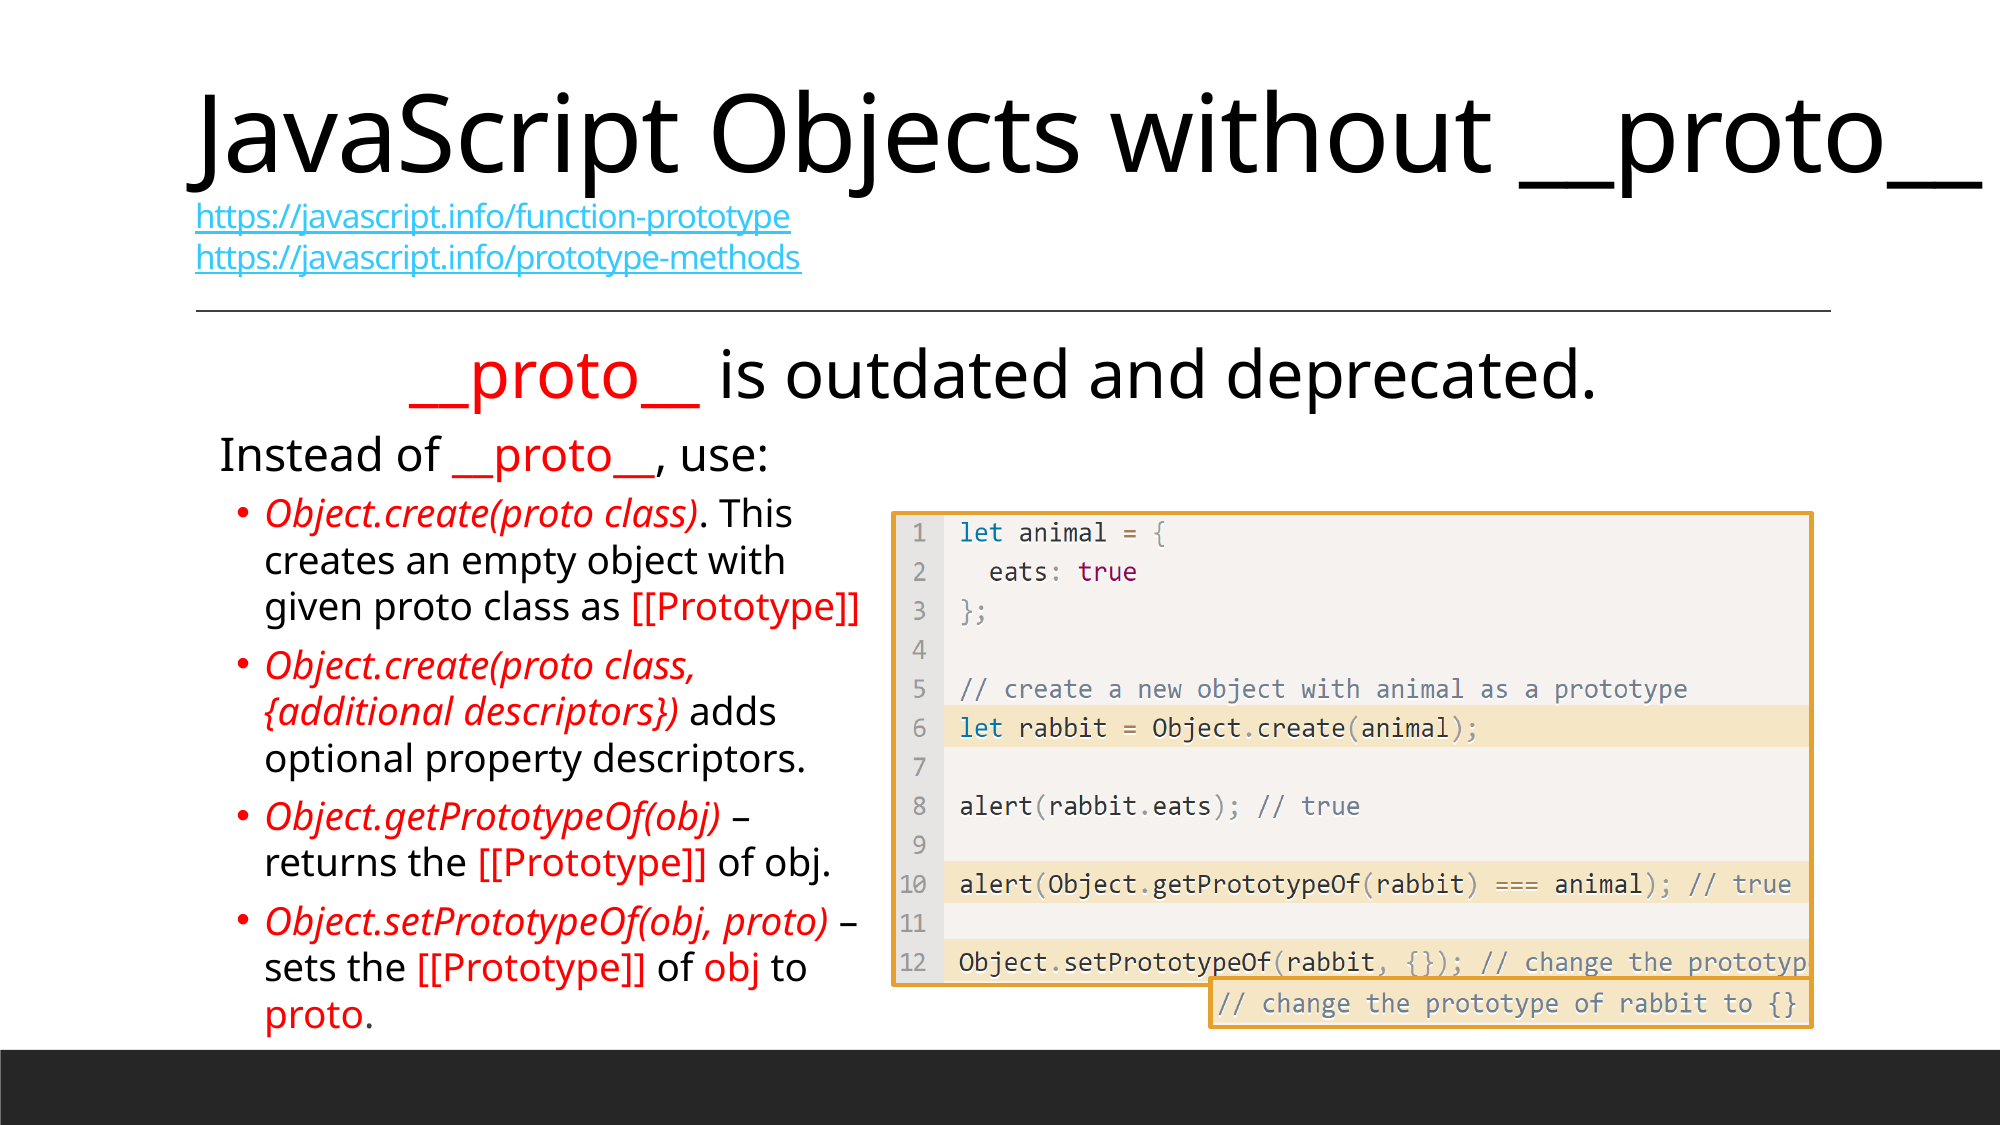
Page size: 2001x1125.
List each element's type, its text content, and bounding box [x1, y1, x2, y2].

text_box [894, 514, 1810, 1026]
text_box __proto__ is outdated and deprecated. [179, 310, 1830, 433]
title JavaScript Objects without __proto__ https://javascript.info/function-prototype https://javascript.info/prototype-methods [180, 47, 2000, 285]
list Instead of __proto__, use: Object.create(proto class). This creates an empty object with given proto class as [[Prototype]] Object.create(proto class, {additional descriptors}) adds optional property descriptors. Object.getPrototypeOf(obj) – returns the [[Prototype]] of obj. Object.setPrototypeOf(obj, proto) – sets the [[Prototype]] of obj to proto. [205, 433, 884, 1048]
